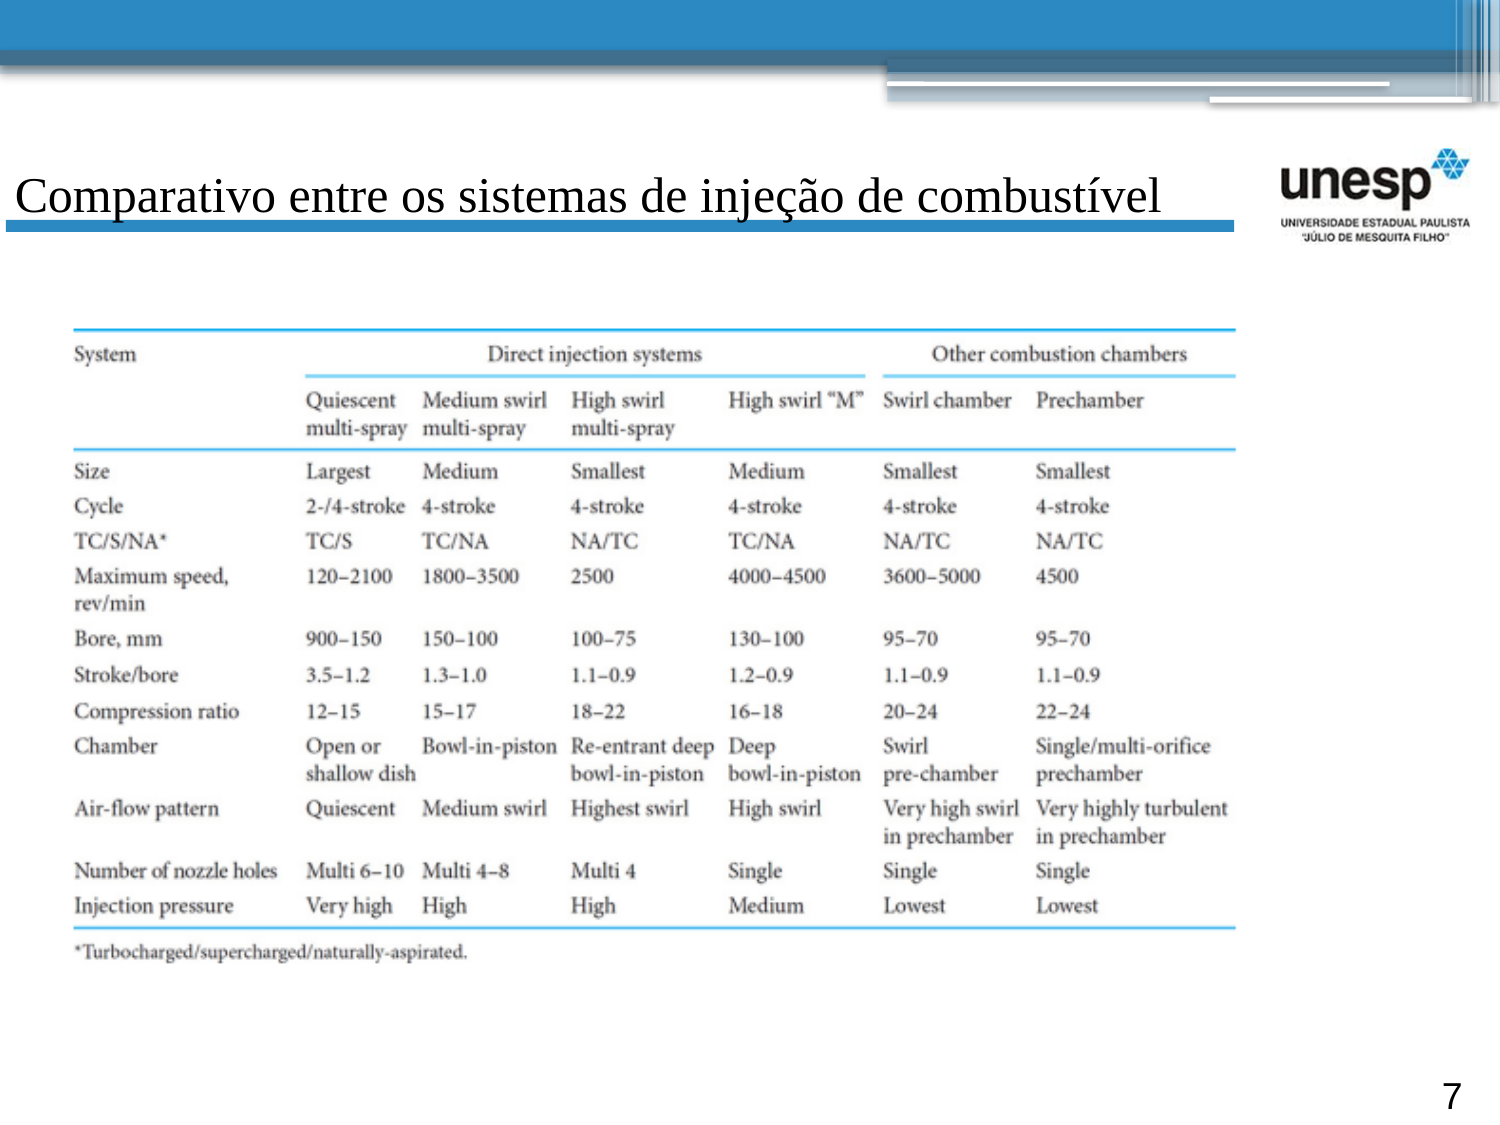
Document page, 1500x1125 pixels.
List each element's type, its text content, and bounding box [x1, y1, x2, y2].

picture [0, 255, 1485, 1032]
text_box 7 [1427, 1064, 1500, 1125]
picture [1281, 148, 1471, 245]
text_box Comparativo entre os sistemas de injeção de combustível [0, 125, 1199, 231]
